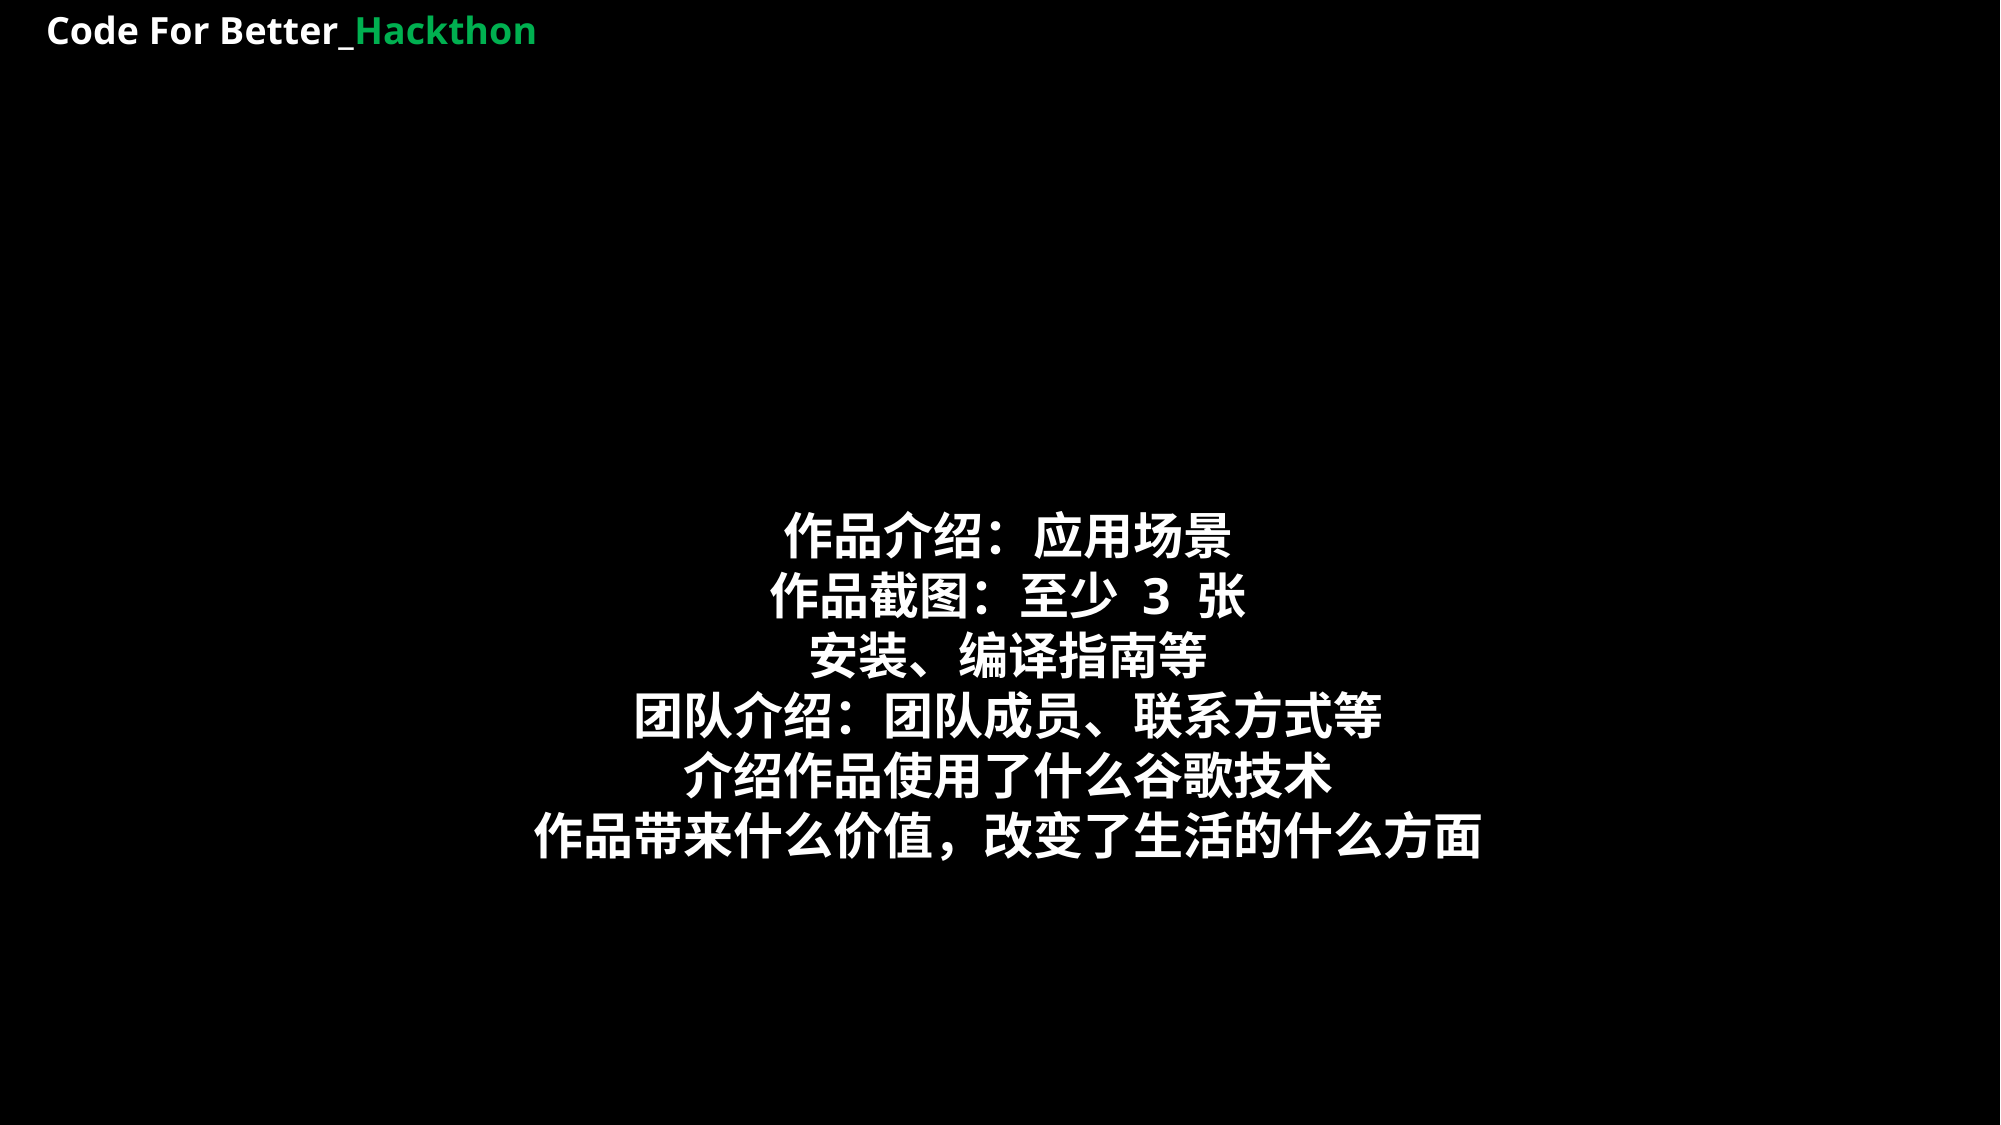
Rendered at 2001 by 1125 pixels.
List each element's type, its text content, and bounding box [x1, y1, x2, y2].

text_box 作品介绍：应用场景 作品截图：至少 3 张 安装、编译指南等 团队介绍：团队成员、联系方式等 介绍作品使用了什么谷歌技术 作品带来什么价值，改变了生活的什么方面 [135, 437, 1881, 873]
text_box Code For Better_Hackthon [0, 0, 584, 60]
